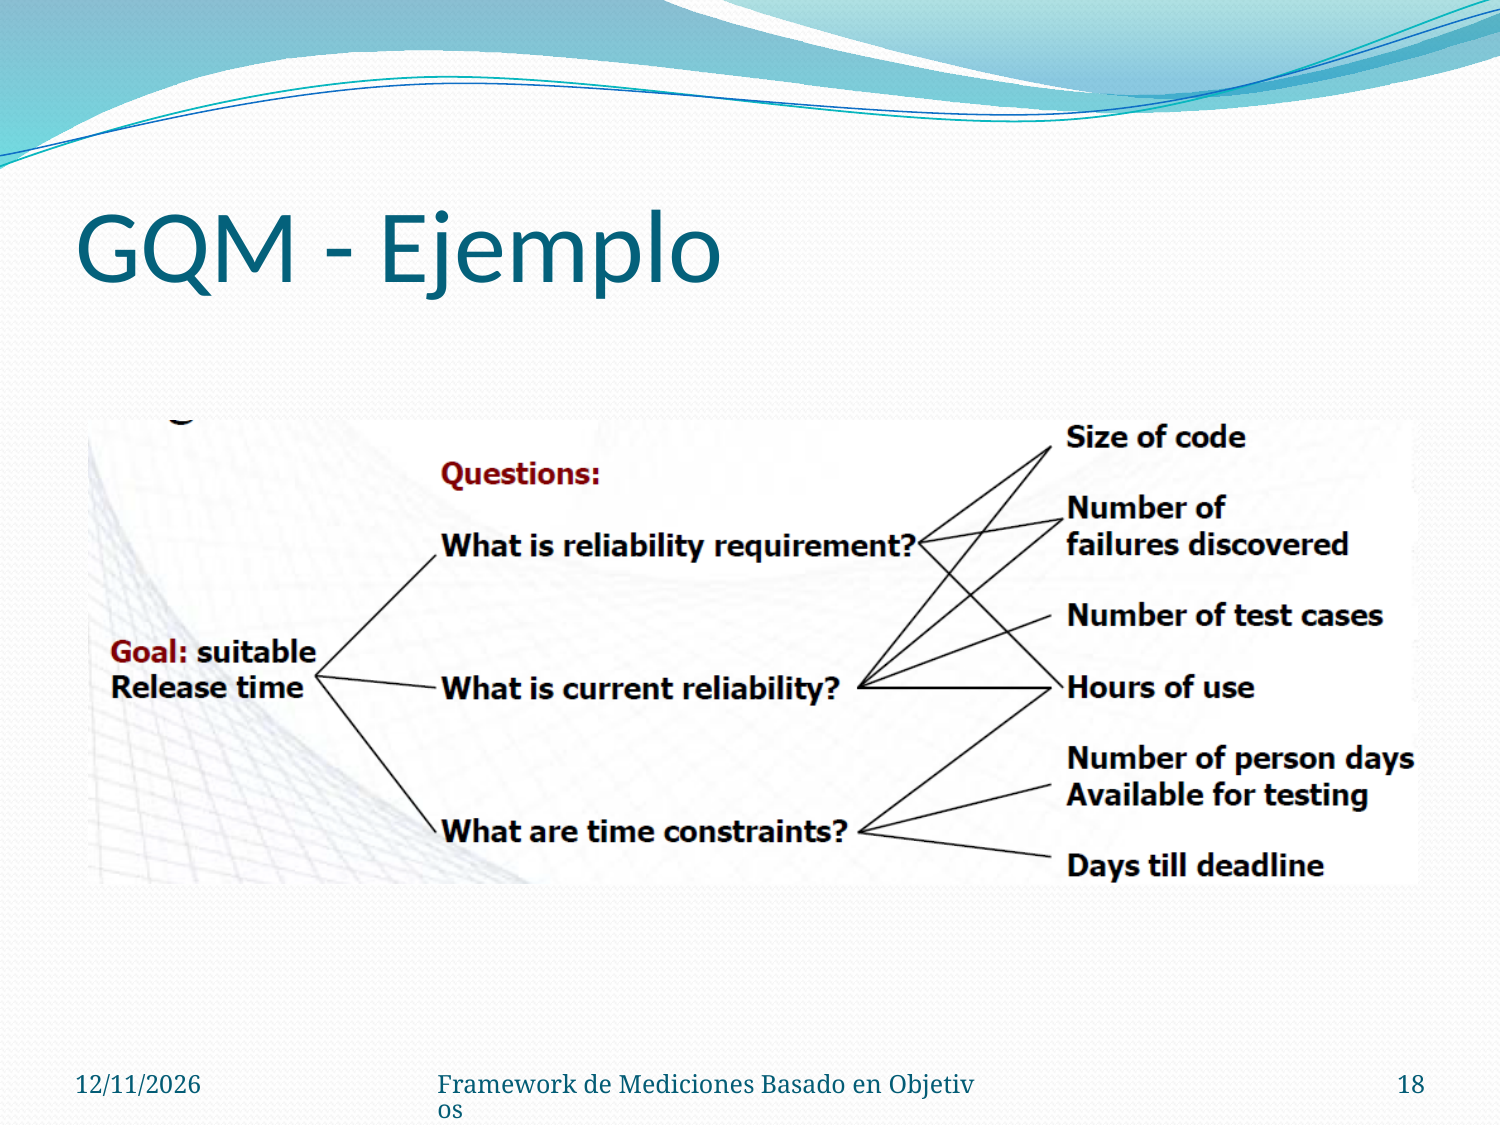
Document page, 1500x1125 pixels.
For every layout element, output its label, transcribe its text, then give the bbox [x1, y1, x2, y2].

slide_number 18 [1299, 1042, 1425, 1103]
title GQM - Ejemplo [75, 115, 1425, 303]
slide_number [75, 1042, 425, 1103]
footer Framework de Mediciones Basado en Objetivos [437, 1042, 988, 1103]
picture [88, 420, 1418, 885]
